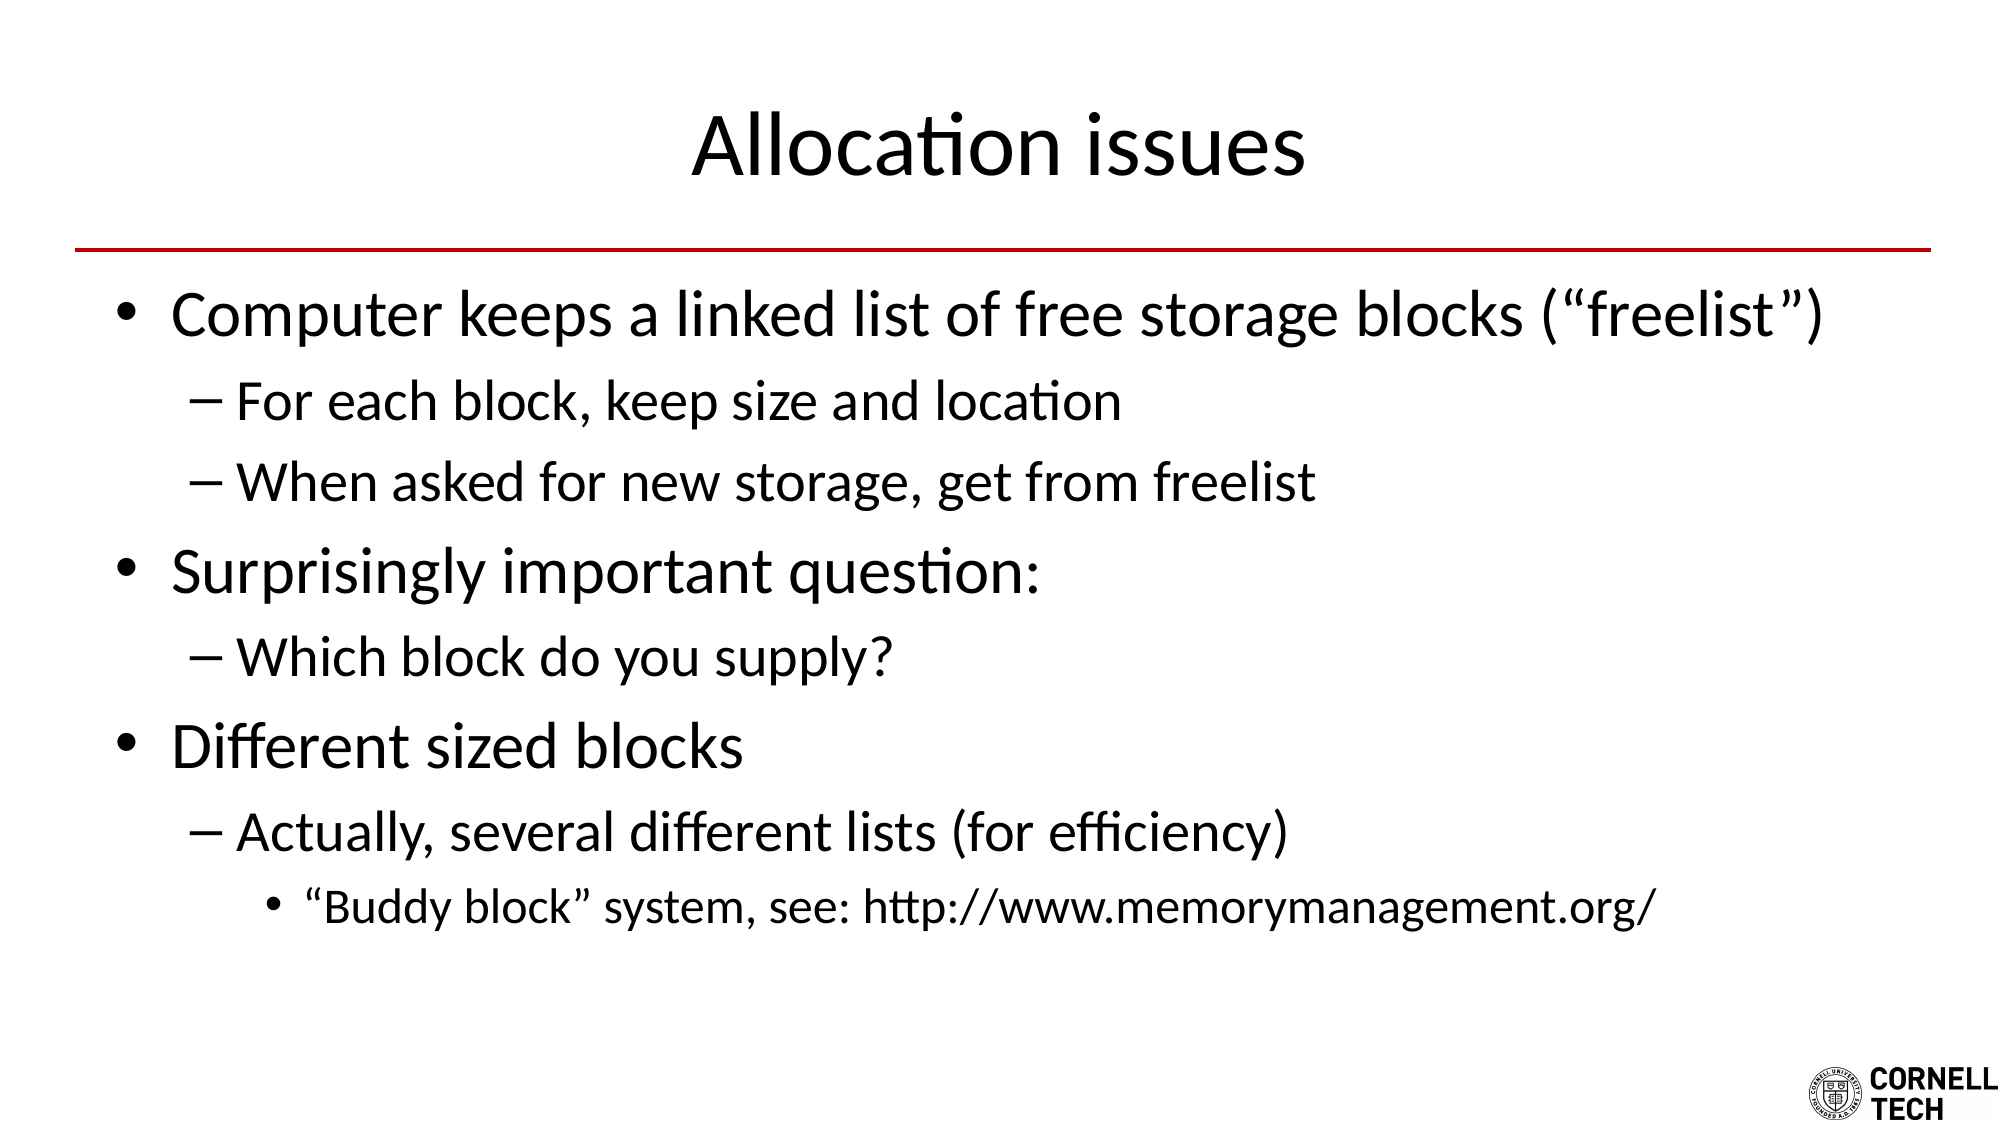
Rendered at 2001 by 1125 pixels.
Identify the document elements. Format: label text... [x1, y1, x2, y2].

title Allocation issues [99, 45, 1900, 233]
list Computer keeps a linked list of free storage blocks (“freelist”) For each block, keep size and location When asked for new storage, get from freelist Surprisingly important question: Which block do you supply? Different sized blocks Actually, several different lists (for efficiency) “Buddy block” system, see: http://www.memorymanagement.org/ [99, 262, 1900, 1005]
picture [1809, 1067, 1998, 1120]
